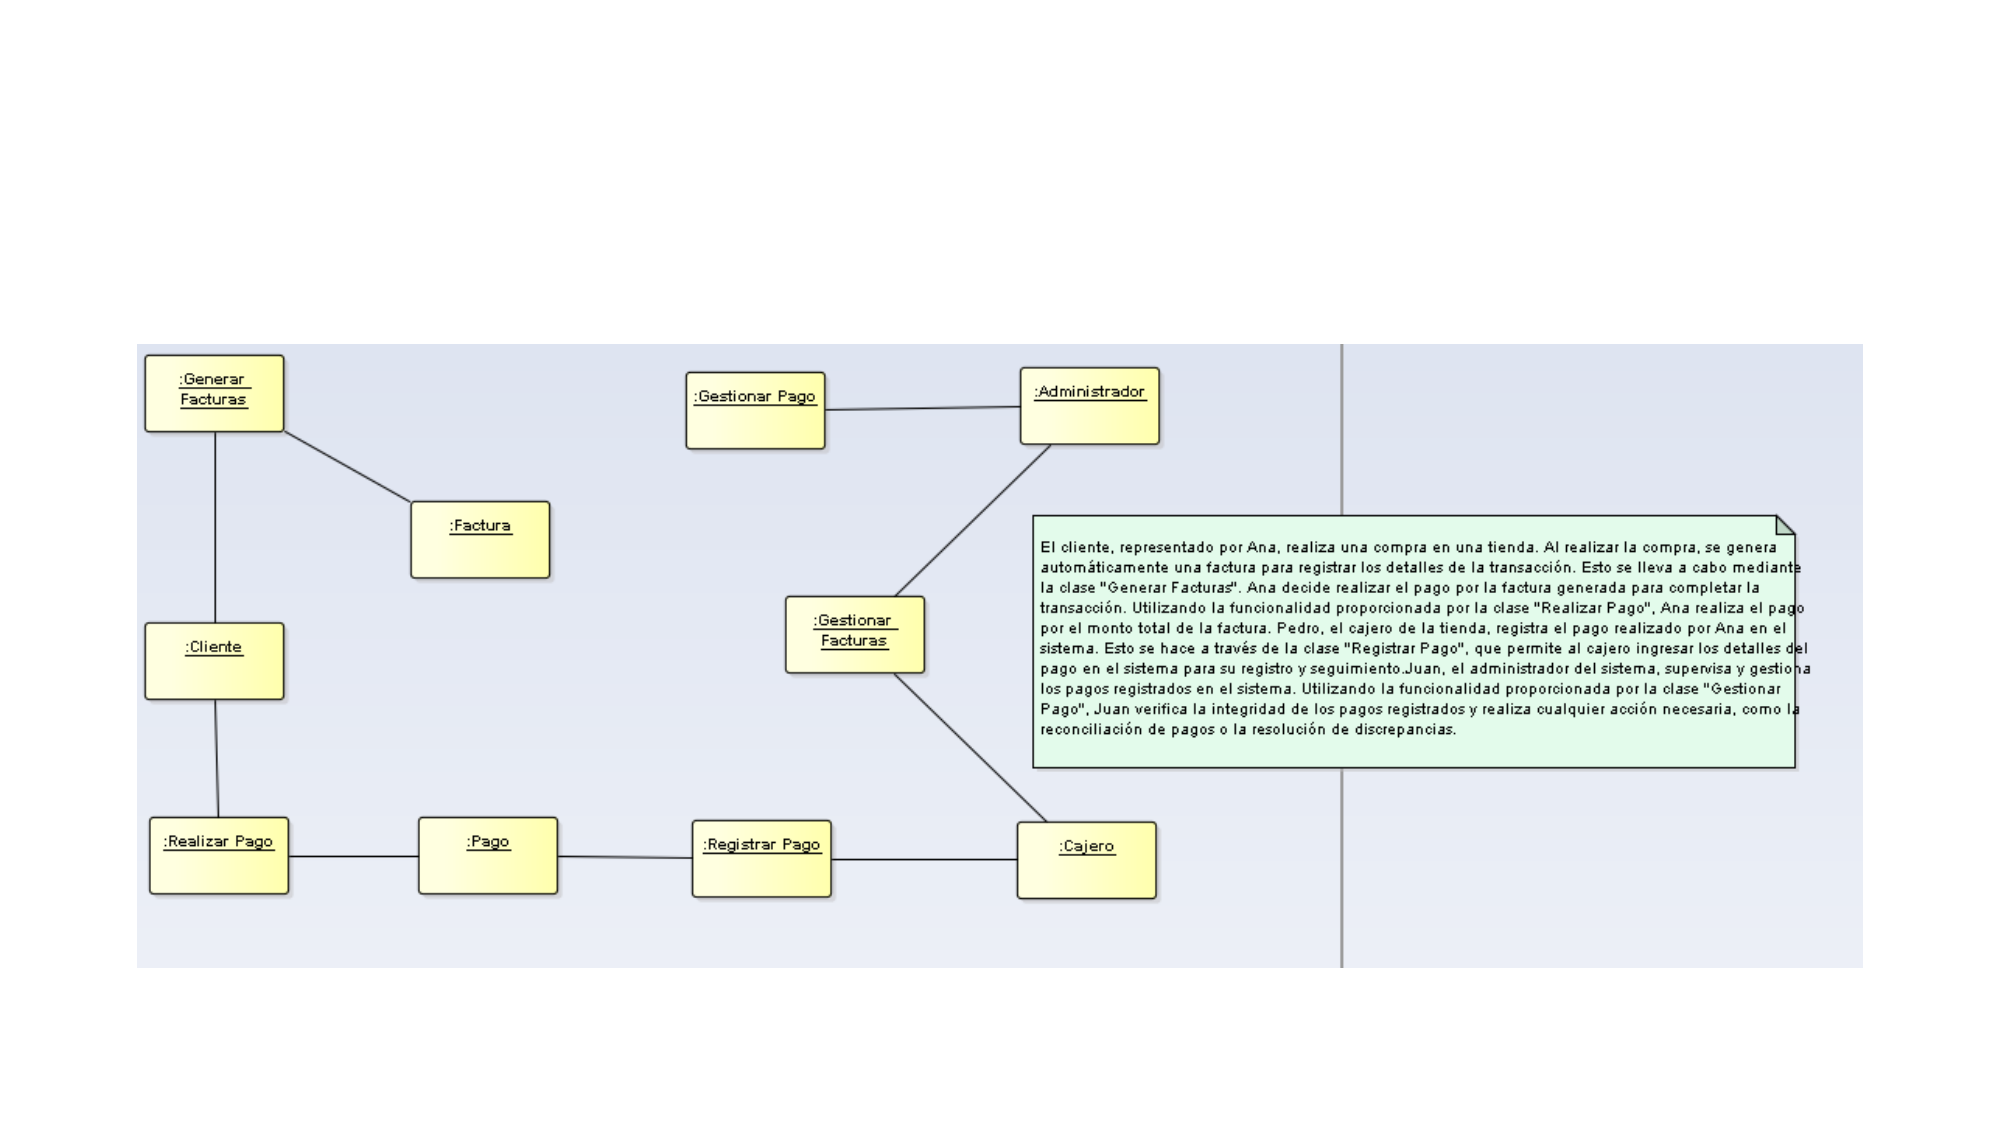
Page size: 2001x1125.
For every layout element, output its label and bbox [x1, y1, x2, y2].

list [136, 344, 1863, 969]
